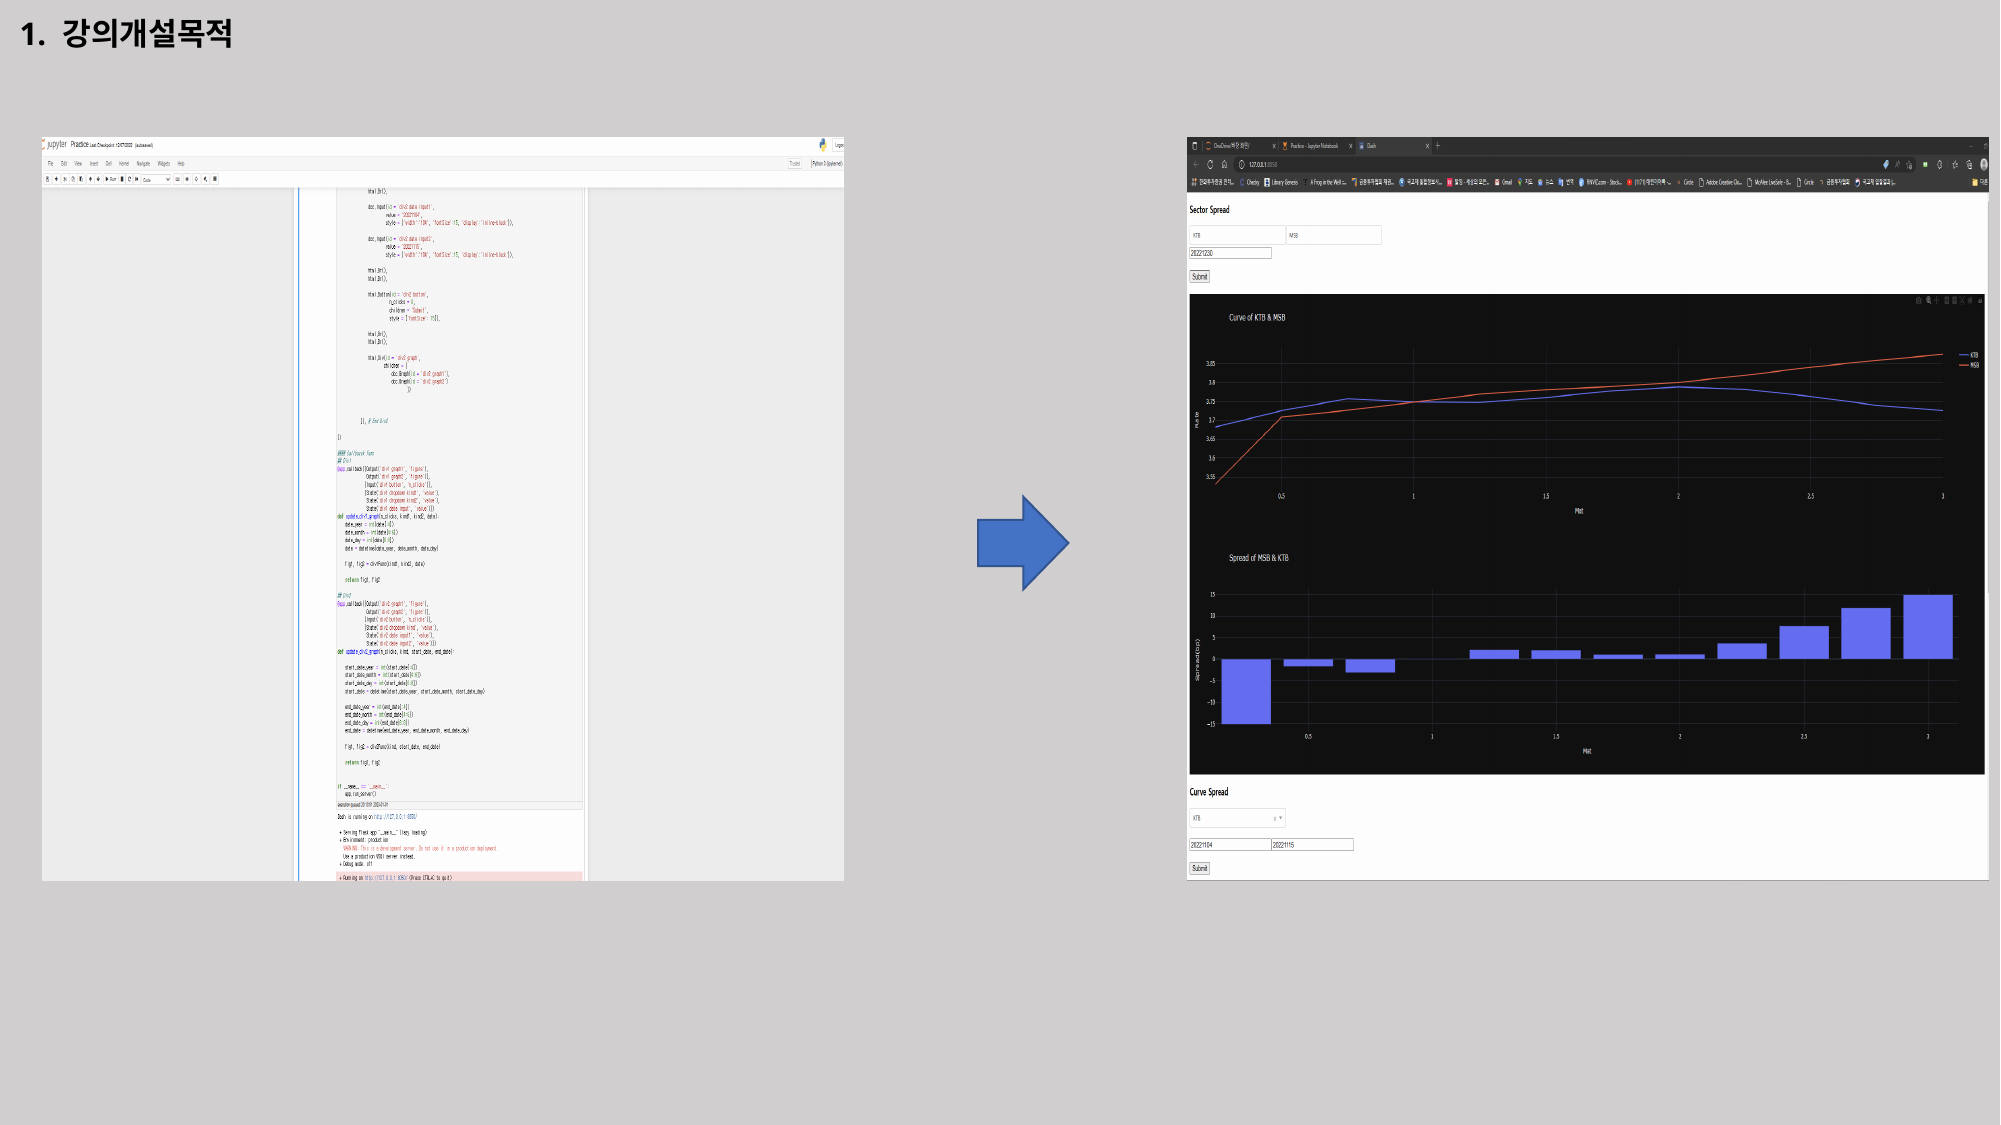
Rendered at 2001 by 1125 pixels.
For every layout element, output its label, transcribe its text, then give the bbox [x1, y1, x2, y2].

picture [1187, 137, 1989, 881]
text_box 1. 강의개설목적 [4, 6, 250, 59]
text_box [977, 494, 1070, 592]
picture [42, 137, 844, 881]
